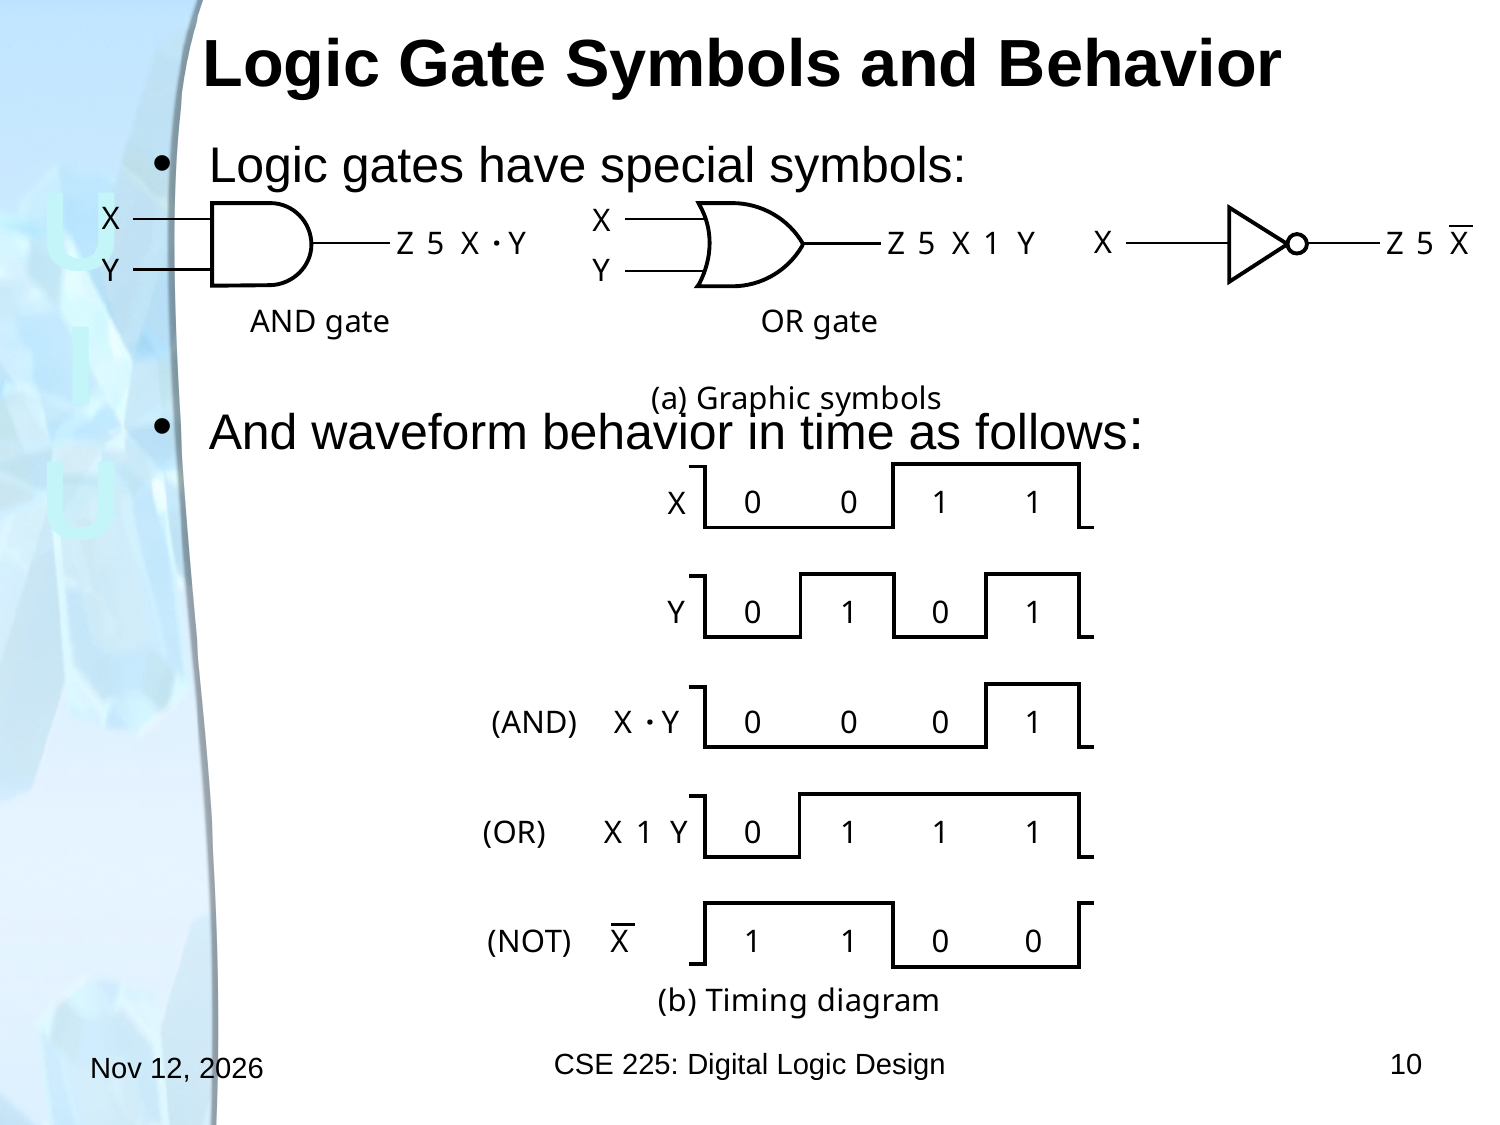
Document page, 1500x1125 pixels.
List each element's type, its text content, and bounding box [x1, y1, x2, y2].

slide_number 10 [1087, 1037, 1438, 1116]
title Logic Gate Symbols and Behavior [187, 12, 1500, 113]
footer CSE 225: Digital Logic Design [450, 1037, 1050, 1116]
list Logic gates have special symbols: And waveform behavior in time as follows: [137, 125, 1413, 198]
picture [0, 0, 1500, 1125]
slide_number 5-Feb-24 [75, 1041, 425, 1121]
